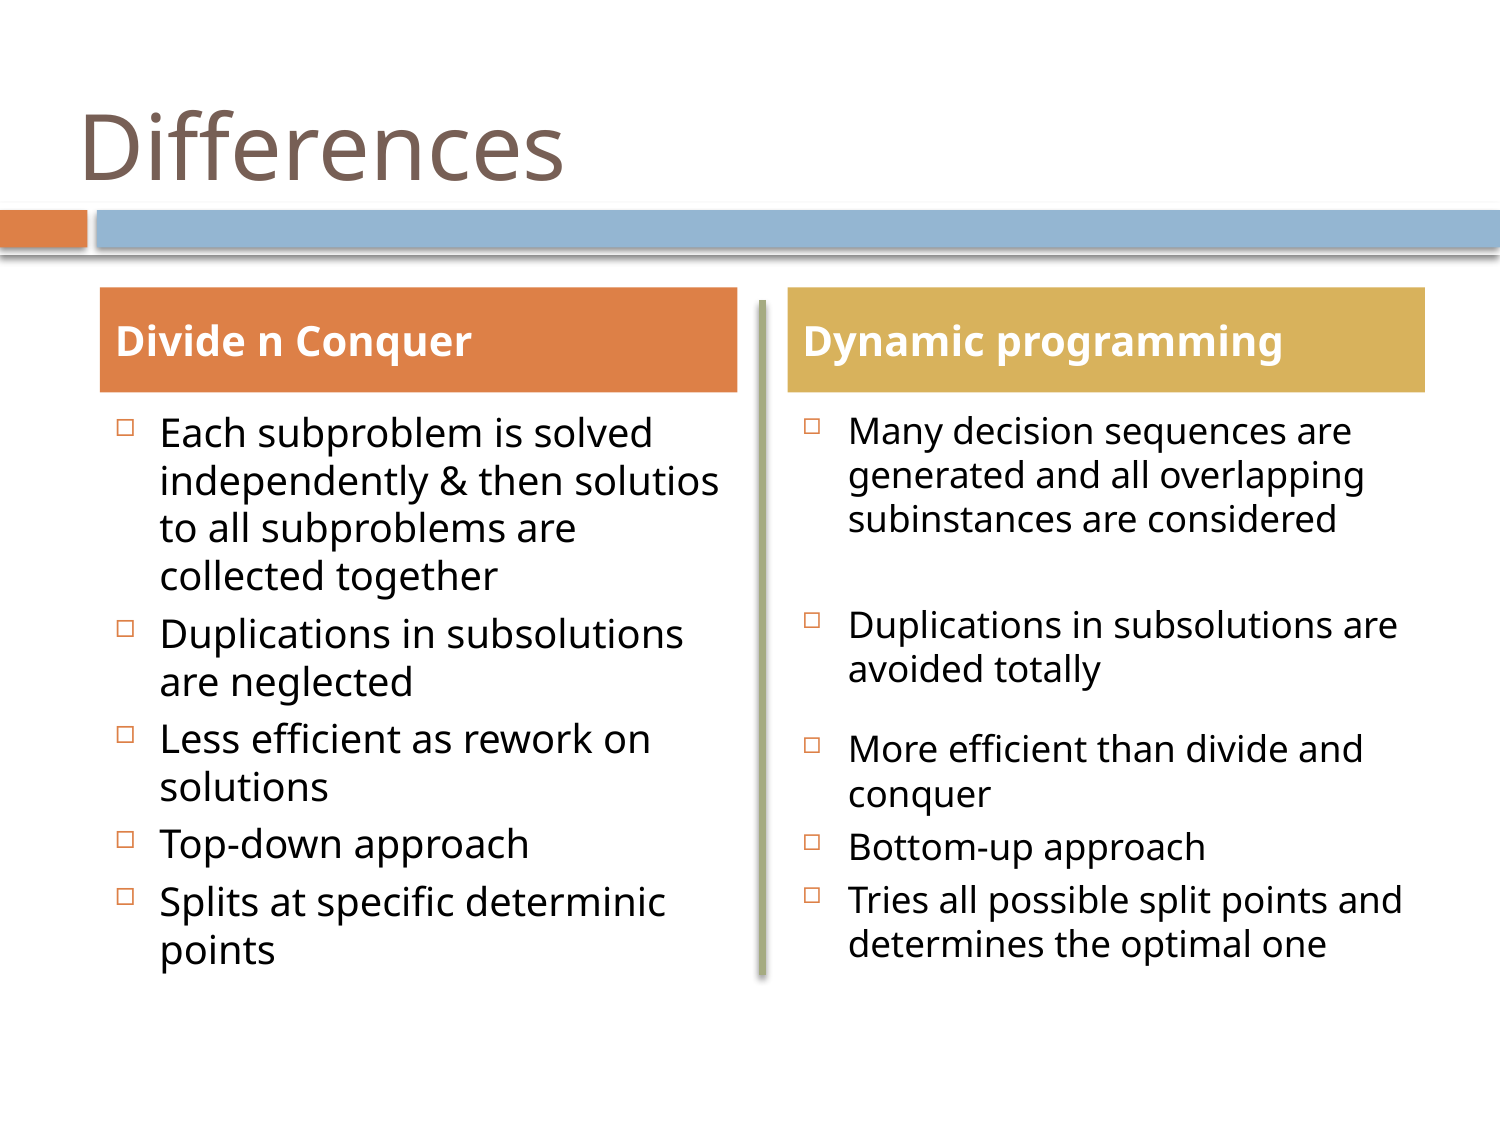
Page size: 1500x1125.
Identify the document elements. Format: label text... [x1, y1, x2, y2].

list Divide n Conquer [99, 287, 738, 393]
list Dynamic programming [787, 287, 1425, 393]
list Many decision sequences are generated and all overlapping subinstances are considered Duplications in subsolutions are avoided totally More efficient than divide and conquer Bottom-up approach Tries all possible split points and determines the optimal one [787, 399, 1425, 988]
list Each subproblem is solved independently & then solutios to all subproblems are collected together Duplications in subsolutions are neglected Less efficient as rework on solutions Top-down approach Splits at specific determinic points [99, 399, 738, 988]
title Differences [62, 50, 1413, 238]
